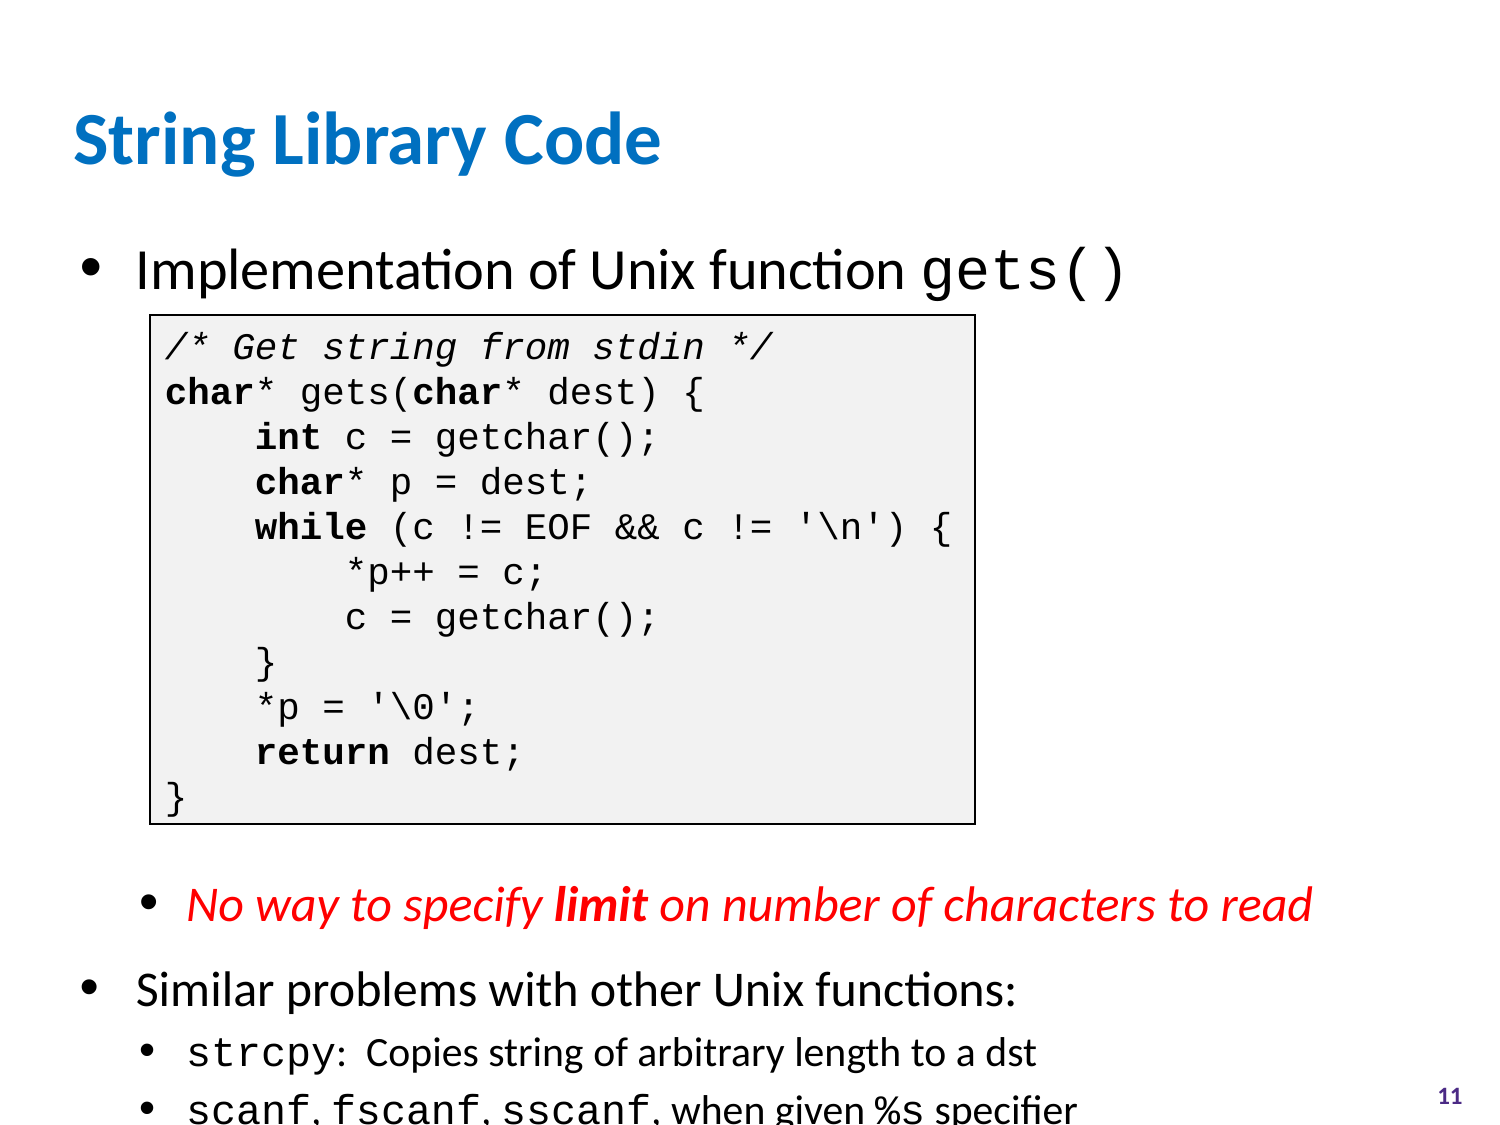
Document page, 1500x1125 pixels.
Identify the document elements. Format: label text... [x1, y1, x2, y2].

list Implementation of Unix function gets() No way to specify limit on number of characters to read Similar problems with other Unix functions: strcpy: Copies string of arbitrary length to a dst scanf, fscanf, sscanf, when given %s specifier [64, 223, 1438, 1040]
text_box /* Get string from stdin */ char* gets(char* dest) { int c = getchar(); char* p = dest; while (c != EOF && c != '\n') { *p++ = c; c = getchar(); } *p = '\0'; return dest; } [149, 314, 975, 825]
title String Library Code [58, 71, 1438, 198]
slide_number 11 [1400, 1065, 1500, 1125]
